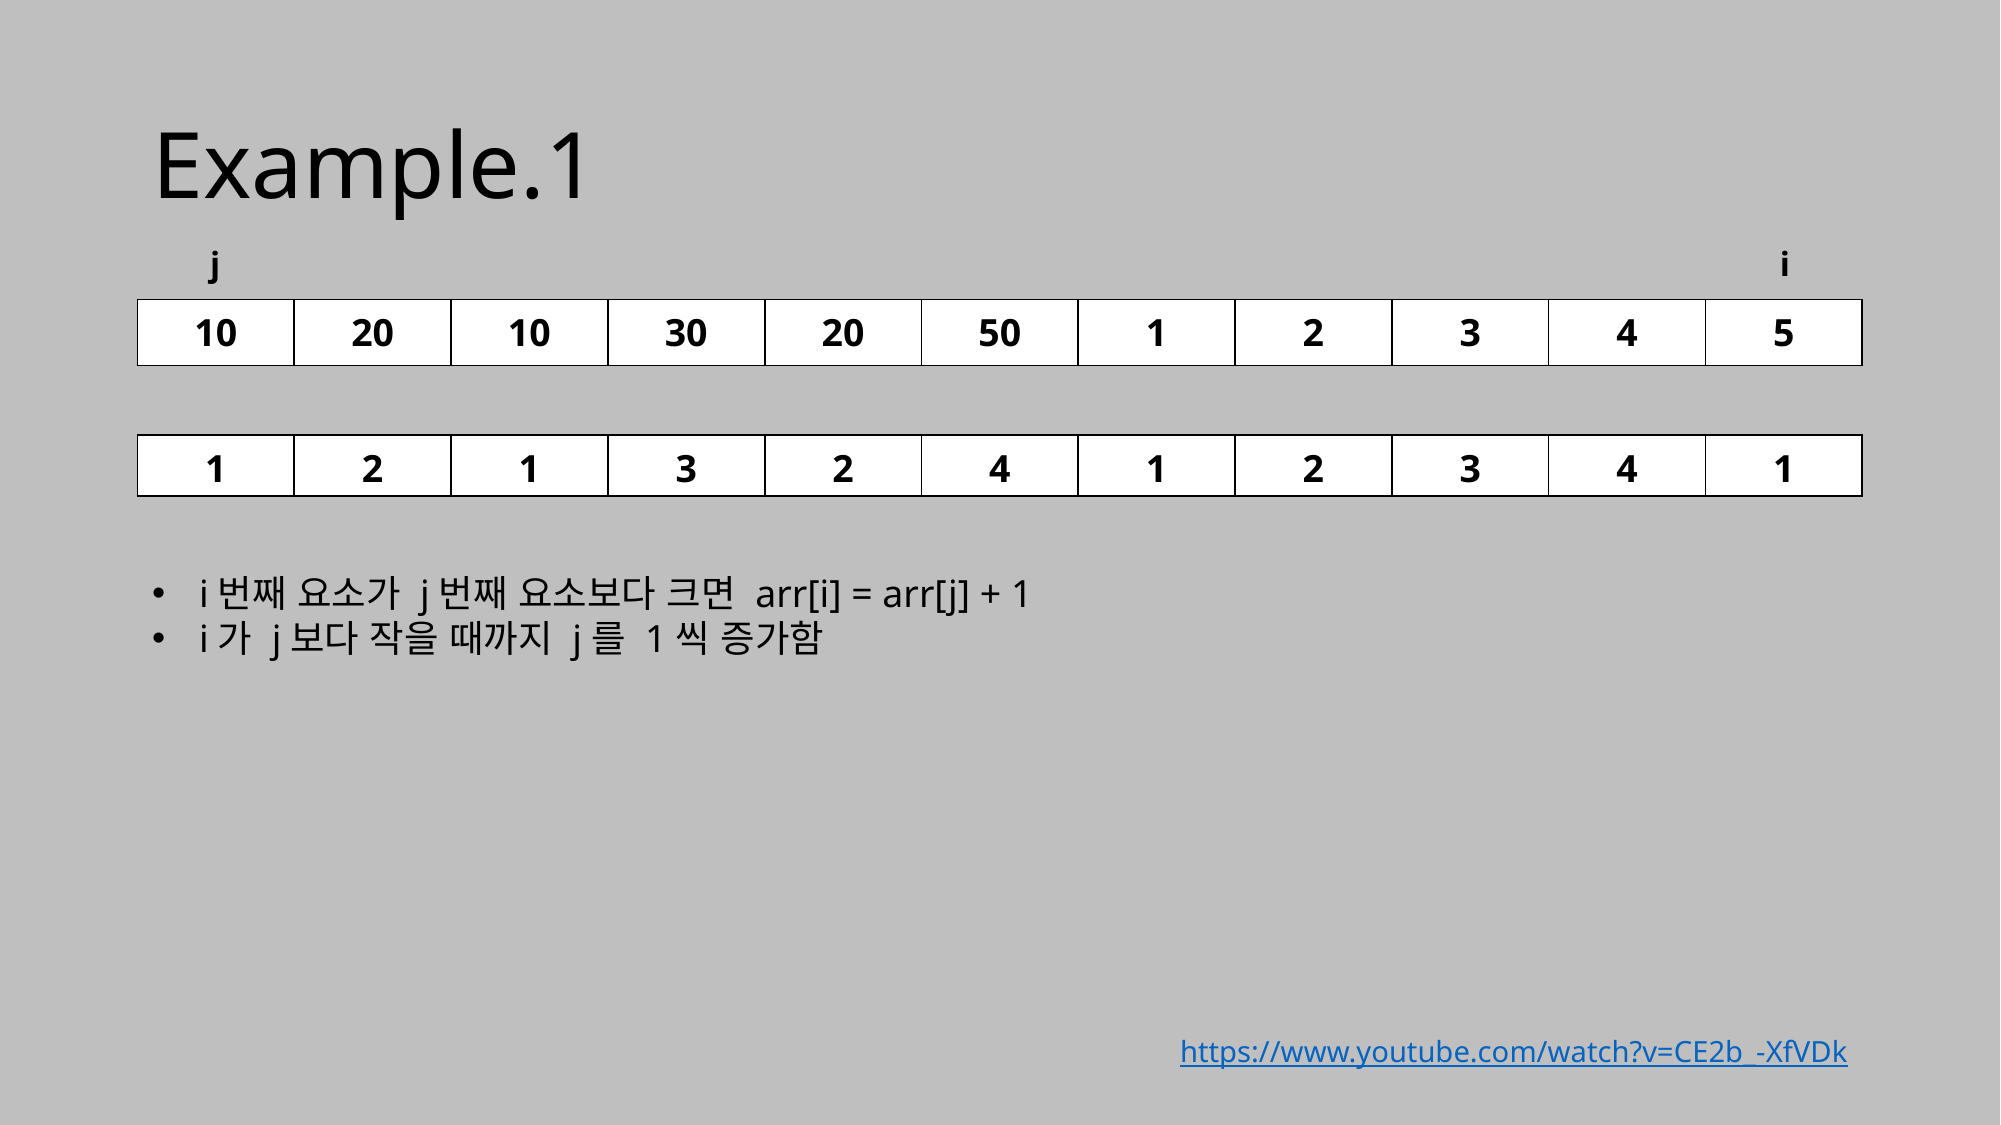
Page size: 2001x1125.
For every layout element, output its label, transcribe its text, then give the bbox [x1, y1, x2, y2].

table_header 3 [1393, 436, 1548, 495]
table_header 10 [452, 300, 607, 365]
table_header 50 [922, 300, 1077, 365]
table_header 2 [295, 436, 450, 495]
table_header 20 [295, 300, 450, 365]
table_header 1 [452, 436, 607, 495]
table_header 1 [1079, 436, 1234, 495]
table_header 2 [1236, 436, 1391, 495]
table_header 4 [922, 436, 1077, 495]
table_header 2 [766, 436, 921, 495]
table_header 4 [1549, 300, 1705, 365]
table_header 30 [609, 300, 764, 365]
table_header 2 [1236, 300, 1391, 365]
table_header 3 [1393, 300, 1548, 365]
text_box i [1733, 236, 1837, 291]
table_header 20 [766, 300, 921, 365]
table_header 1 [138, 436, 293, 495]
table_header 4 [1549, 436, 1705, 495]
table_header 3 [609, 436, 764, 495]
text_box https://www.youtube.com/watch?v=CE2b_-XfVDk [137, 1025, 1863, 1081]
title Example.1 [137, 59, 1863, 278]
table_header 10 [138, 300, 293, 365]
table_header 1 [1079, 300, 1234, 365]
table_header 5 [1706, 300, 1861, 365]
text_box i번째 요소가 j번째 요소보다 크면 arr[i] = arr[j] + 1 i가 j보다 작을 때까지 j를 1씩 증가함 [137, 562, 1863, 668]
text_box j [163, 236, 267, 291]
table_header 1 [1706, 436, 1861, 495]
